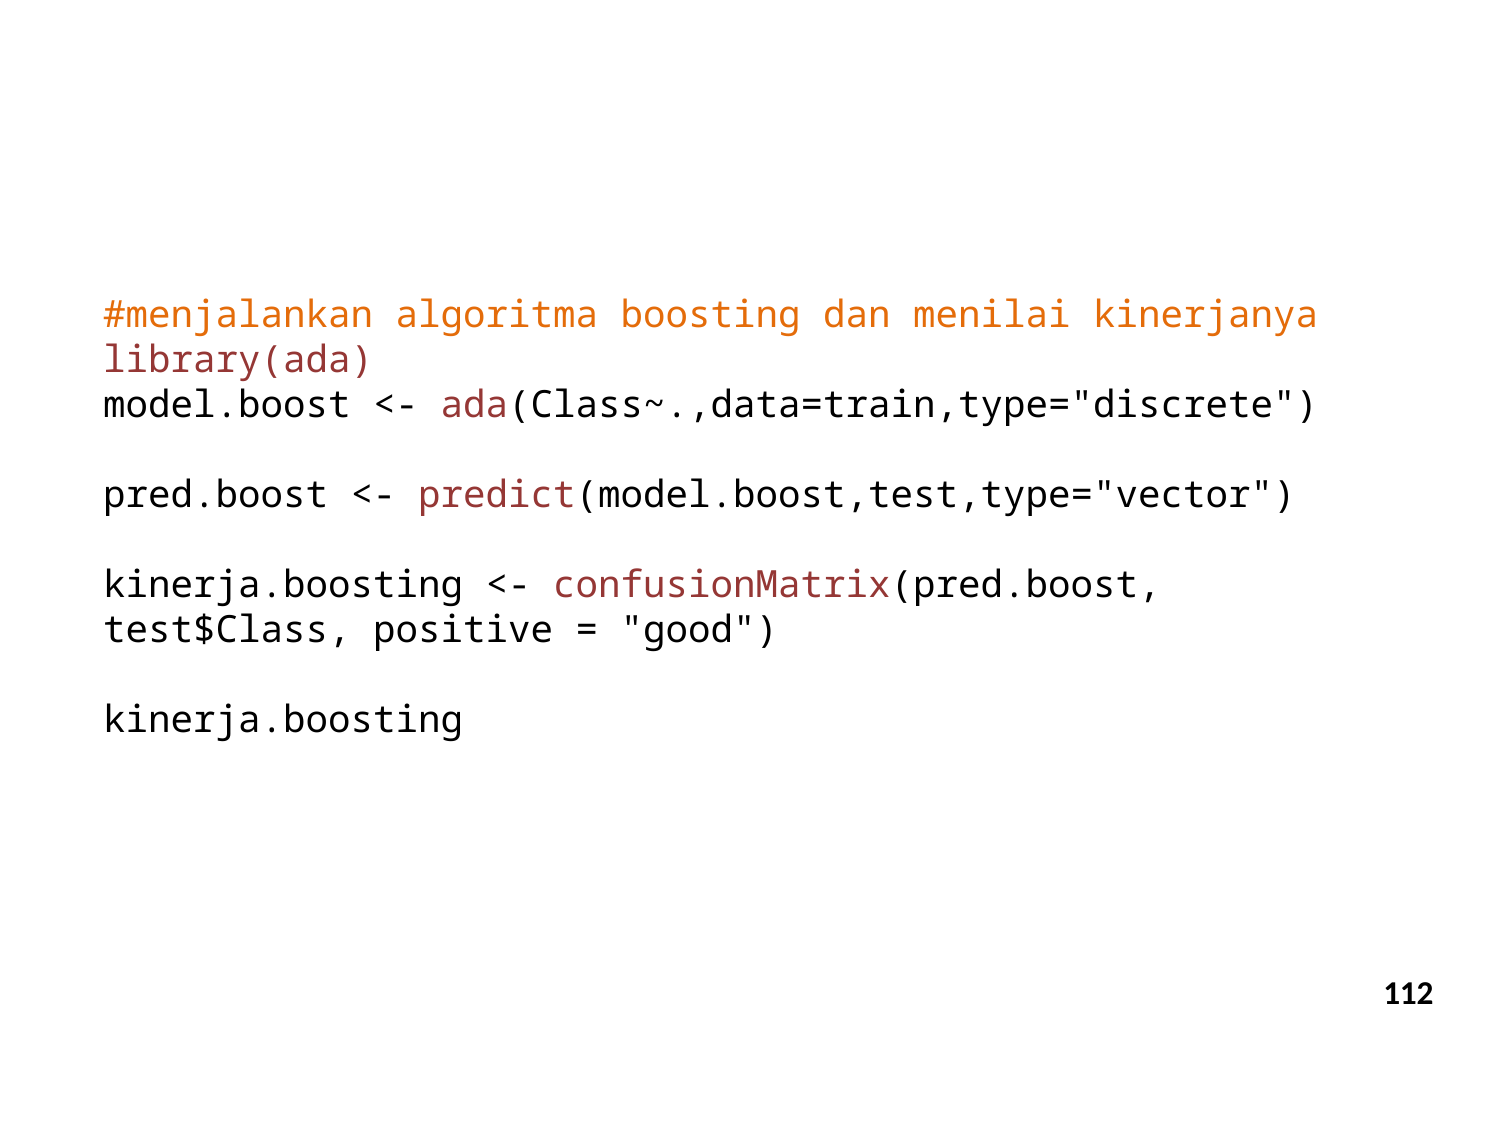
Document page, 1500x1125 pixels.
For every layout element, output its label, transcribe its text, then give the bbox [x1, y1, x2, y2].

text_box #menjalankan algoritma boosting dan menilai kinerjanya library(ada) model.boost <- ada(Class~.,data=train,type="discrete") pred.boost <- predict(model.boost,test,type="vector") kinerja.boosting <- confusionMatrix(pred.boost, test$Class, positive = "good") kinerja.boosting [88, 282, 1397, 747]
